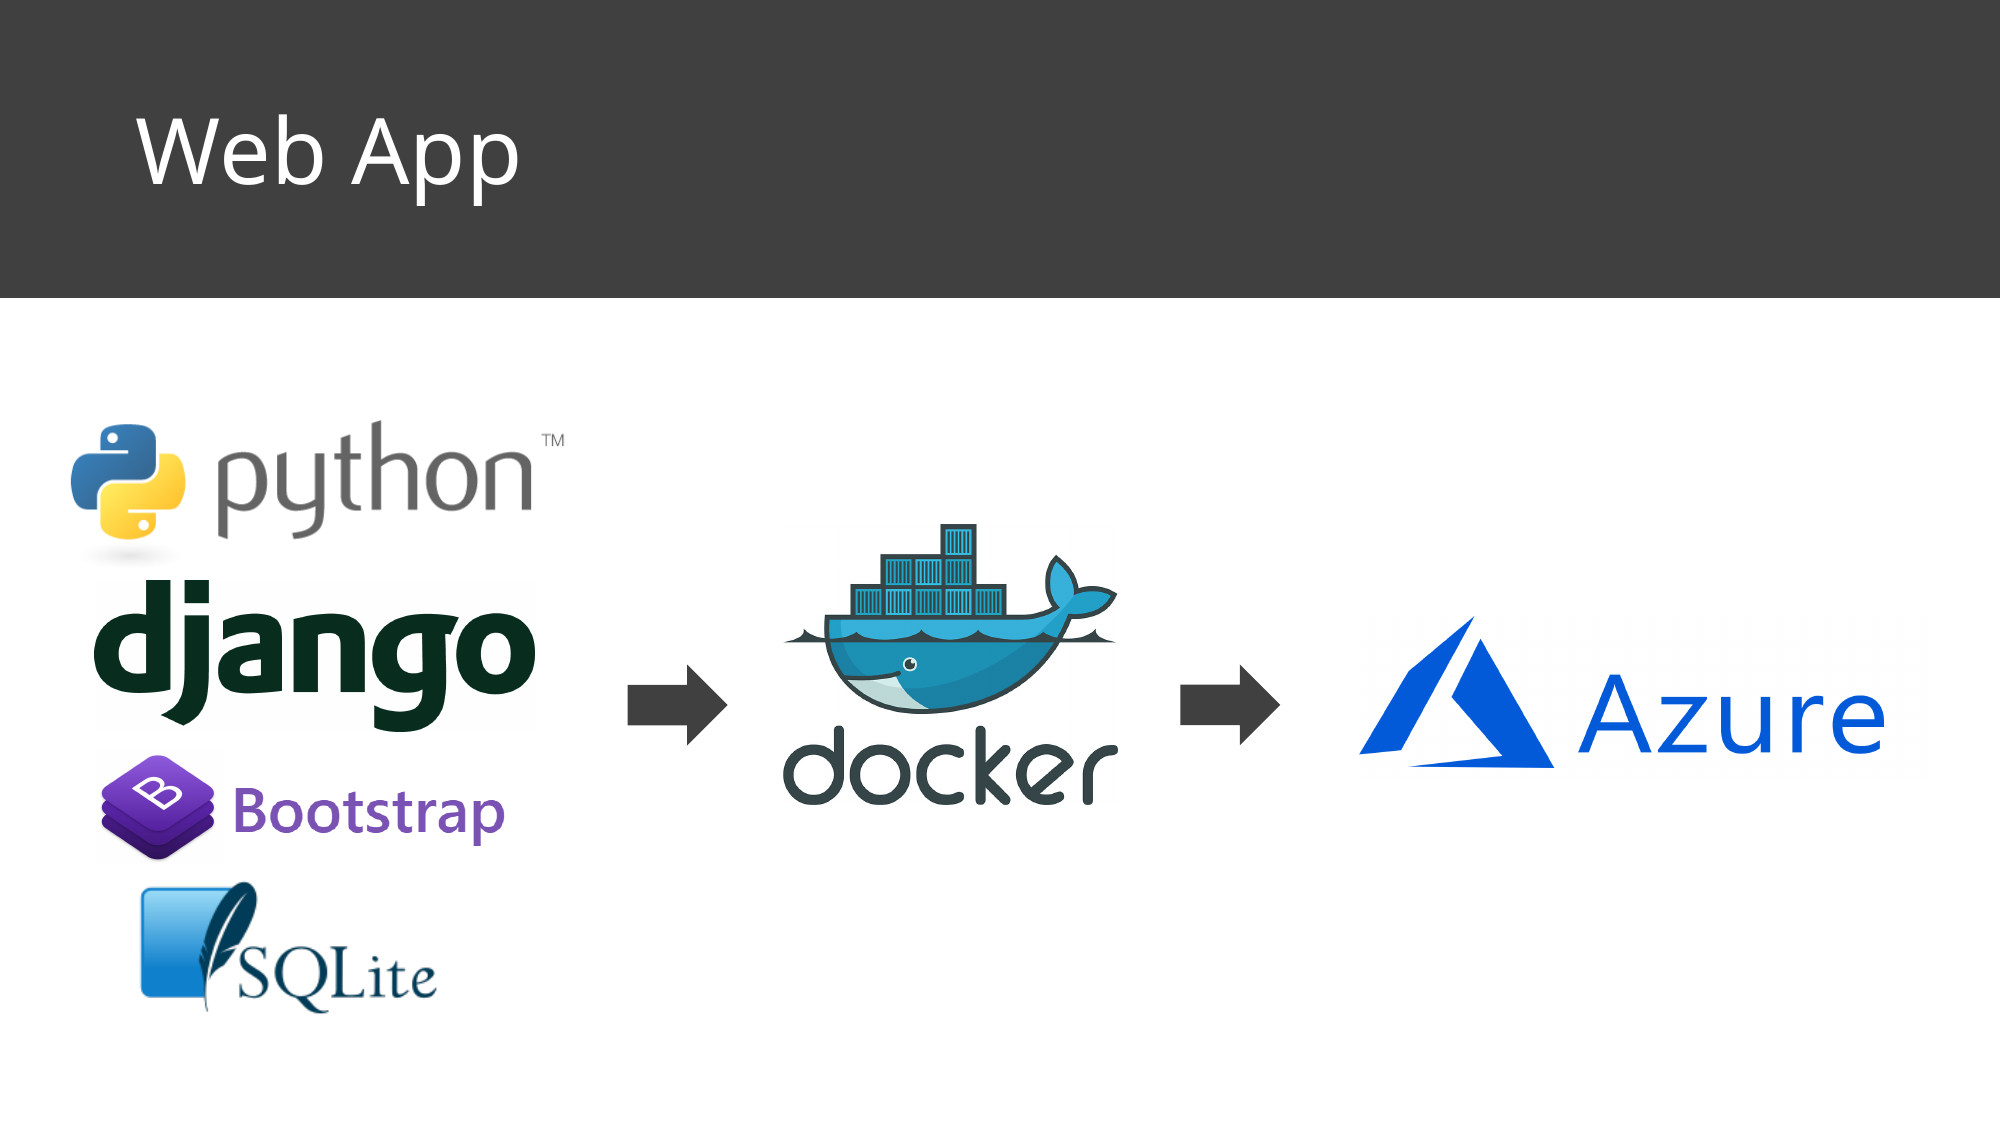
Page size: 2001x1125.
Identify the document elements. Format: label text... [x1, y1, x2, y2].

text_box [0, 0, 2000, 298]
picture [133, 874, 445, 1022]
picture [783, 524, 1118, 805]
text_box [1179, 661, 1282, 748]
picture [1359, 616, 1928, 779]
text_box Web App [121, 85, 1338, 210]
picture [57, 416, 570, 732]
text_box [94, 747, 508, 864]
text_box [626, 662, 730, 748]
